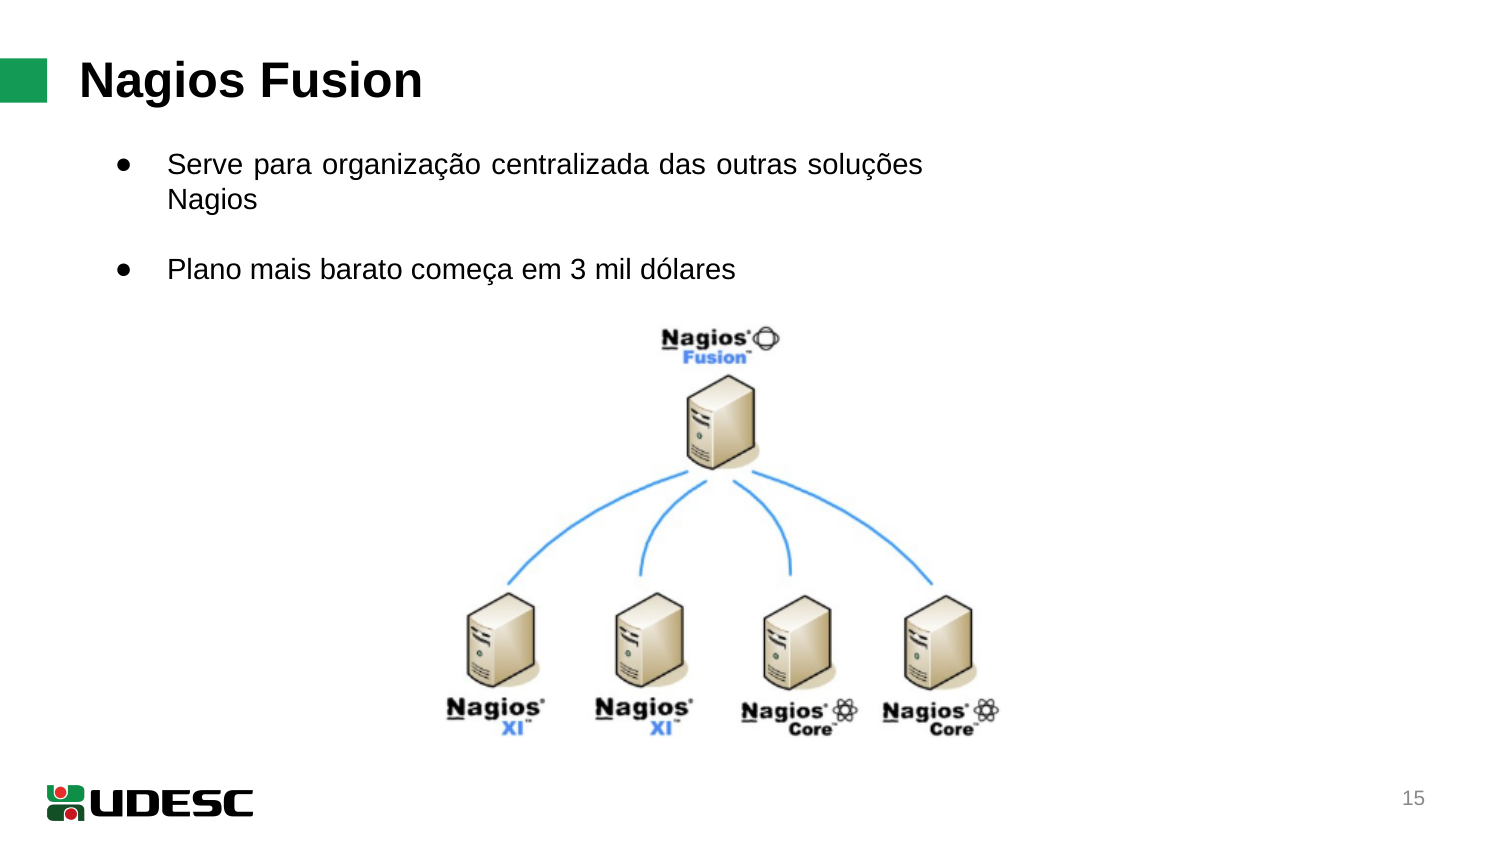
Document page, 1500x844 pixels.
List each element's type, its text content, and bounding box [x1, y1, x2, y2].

picture [46, 784, 253, 822]
picture [418, 301, 1033, 770]
text_box Serve para organização centralizada das outras soluções Nagios Plano mais barato começa em 3 mil dólares [77, 188, 940, 301]
title Nagios Fusion [77, 45, 1190, 188]
slide_number ‹#› [1080, 784, 1425, 844]
text_box [0, 58, 48, 103]
